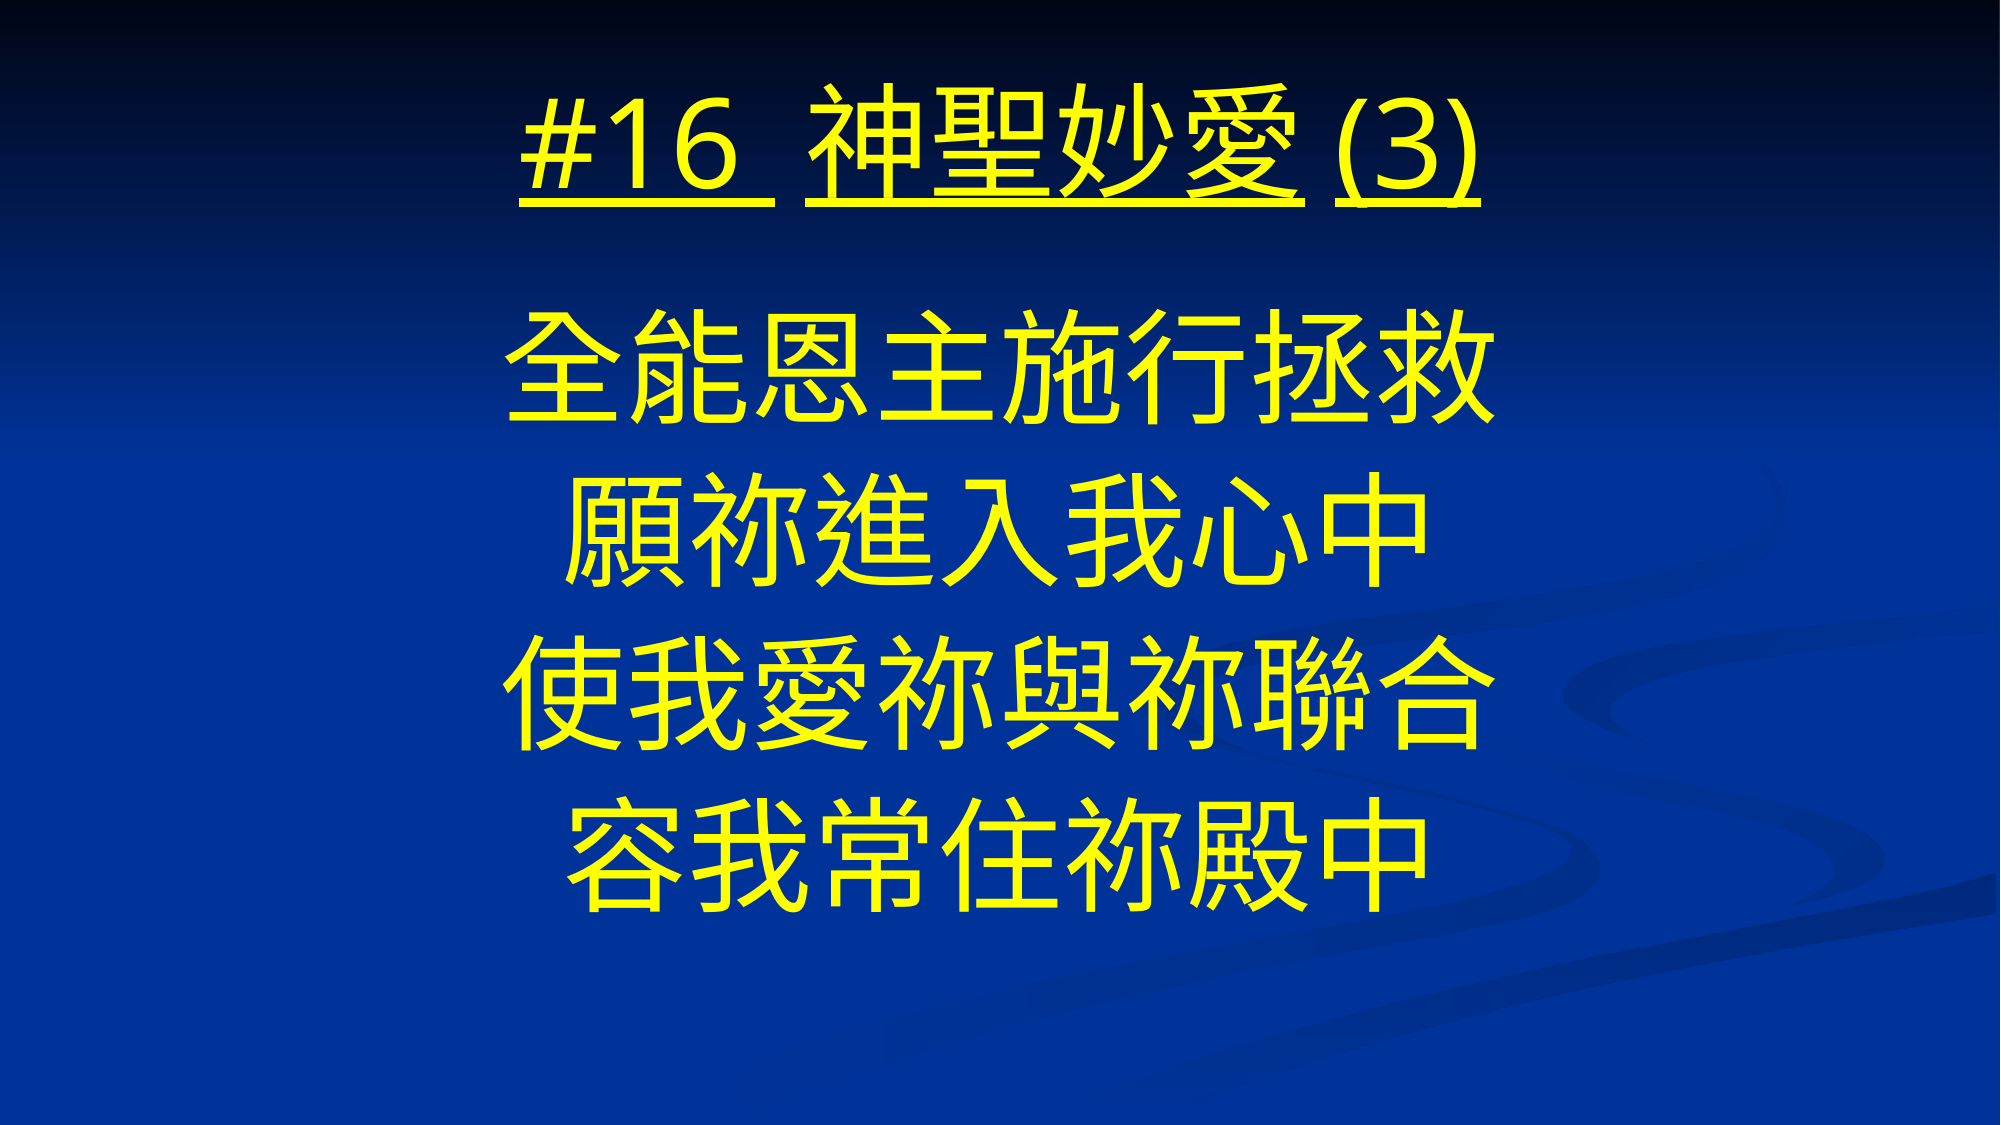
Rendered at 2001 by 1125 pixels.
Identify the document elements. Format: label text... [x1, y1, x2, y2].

title #16 神聖妙愛(3) [99, 45, 1900, 233]
list 全能恩主施行拯救 願祢進入我心中 使我愛祢與祢聯合 容我常住祢殿中 [54, 282, 1945, 1025]
